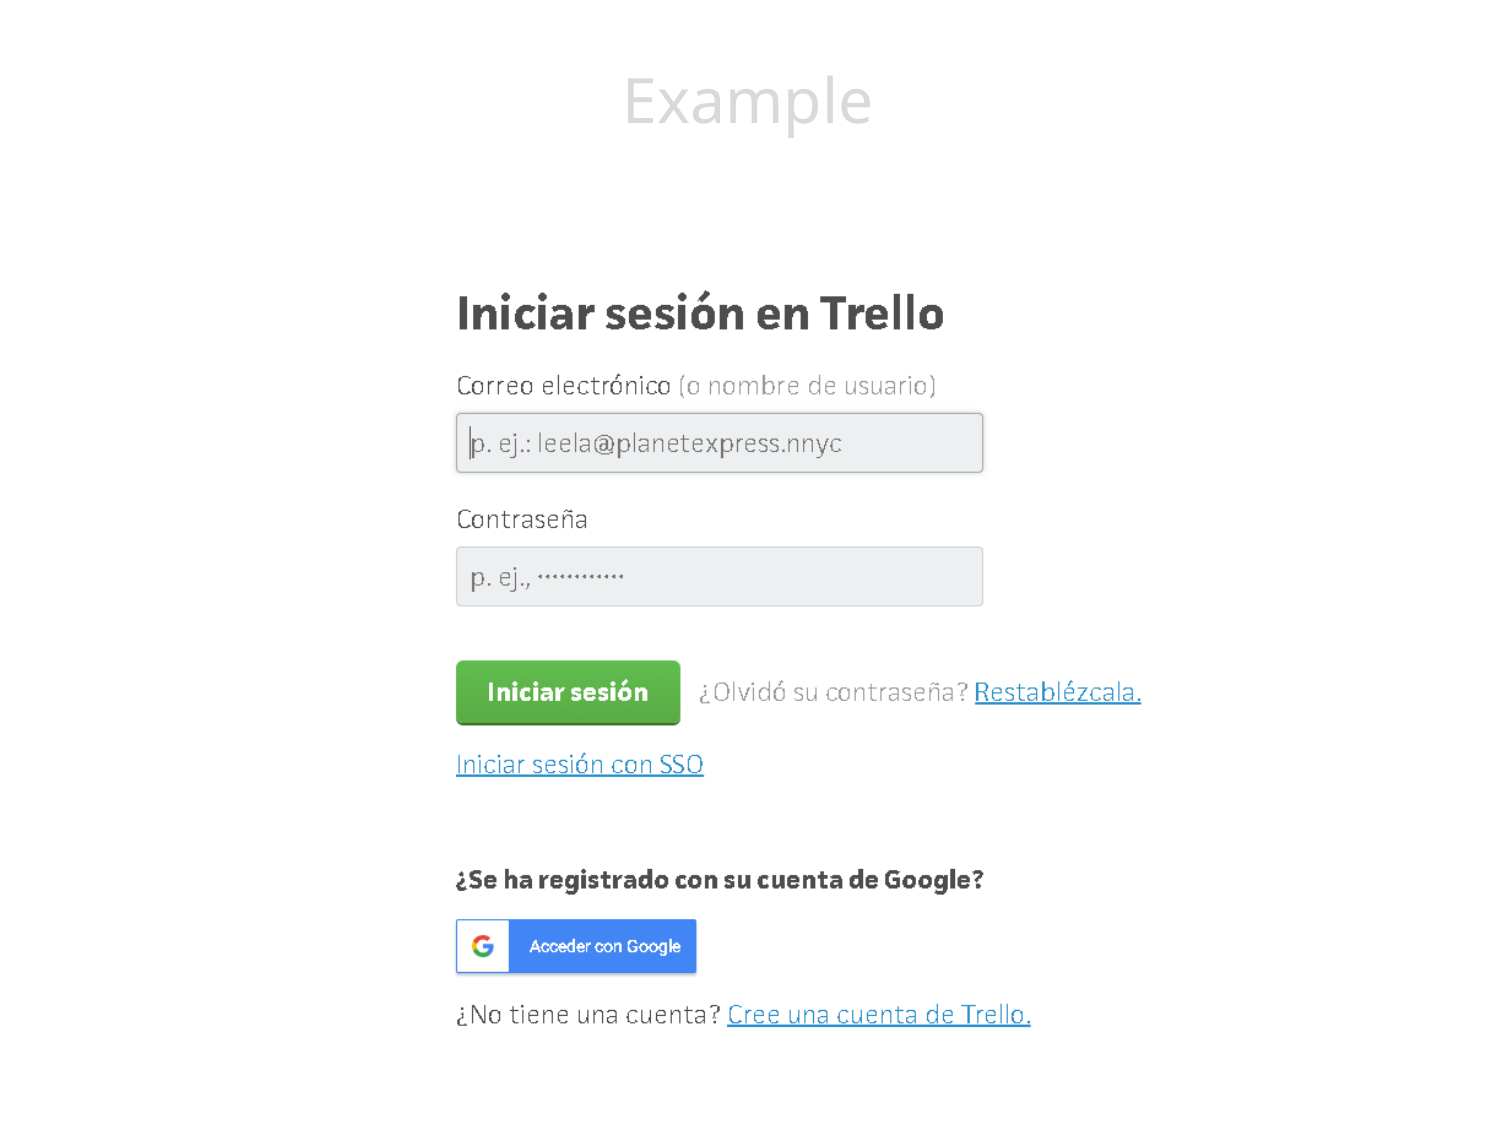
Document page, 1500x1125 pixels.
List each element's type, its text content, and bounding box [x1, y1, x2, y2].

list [282, 229, 1214, 1086]
title Example [17, 0, 1479, 207]
